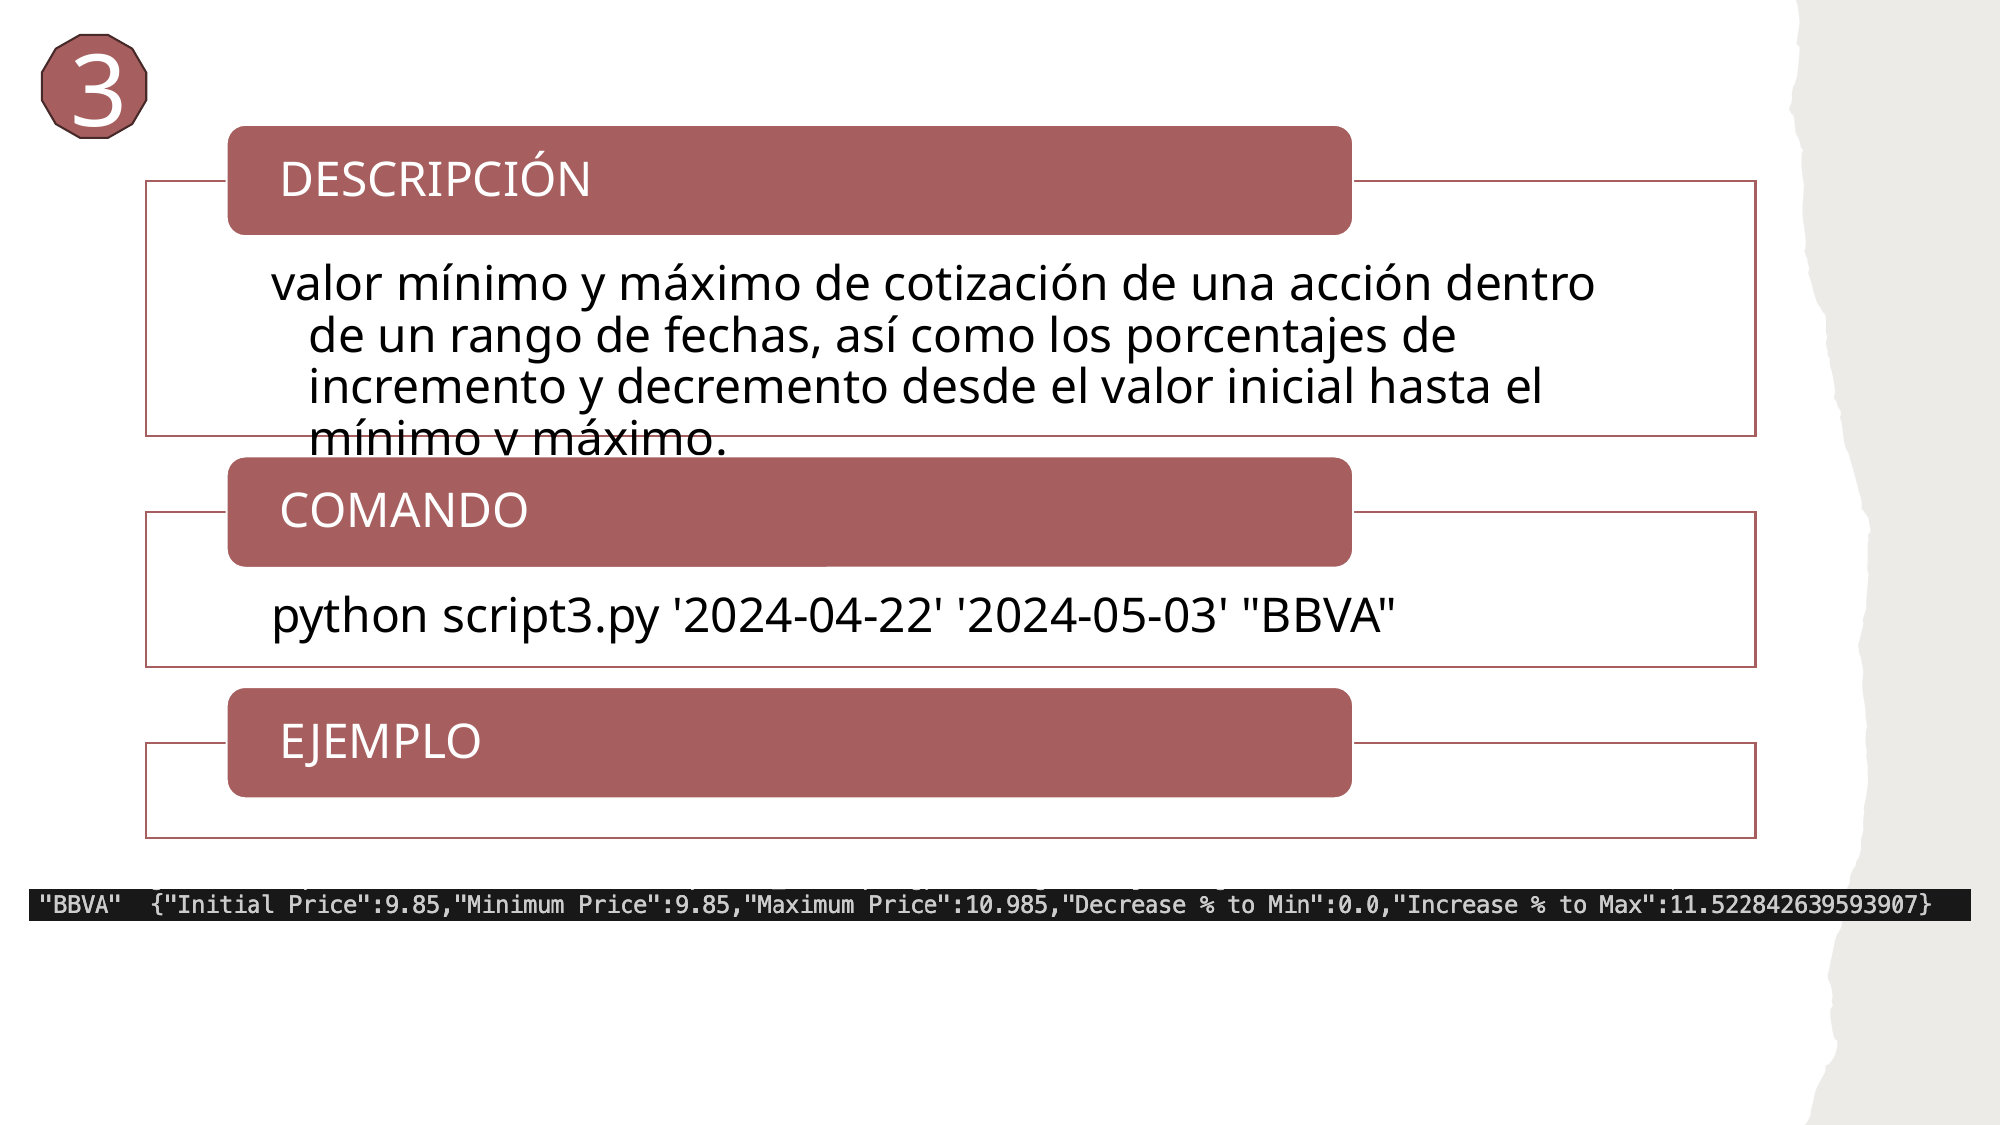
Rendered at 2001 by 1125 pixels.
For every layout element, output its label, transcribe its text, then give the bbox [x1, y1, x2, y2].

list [146, 118, 1756, 845]
text_box 3 [40, 33, 148, 139]
picture [29, 0, 2000, 1125]
